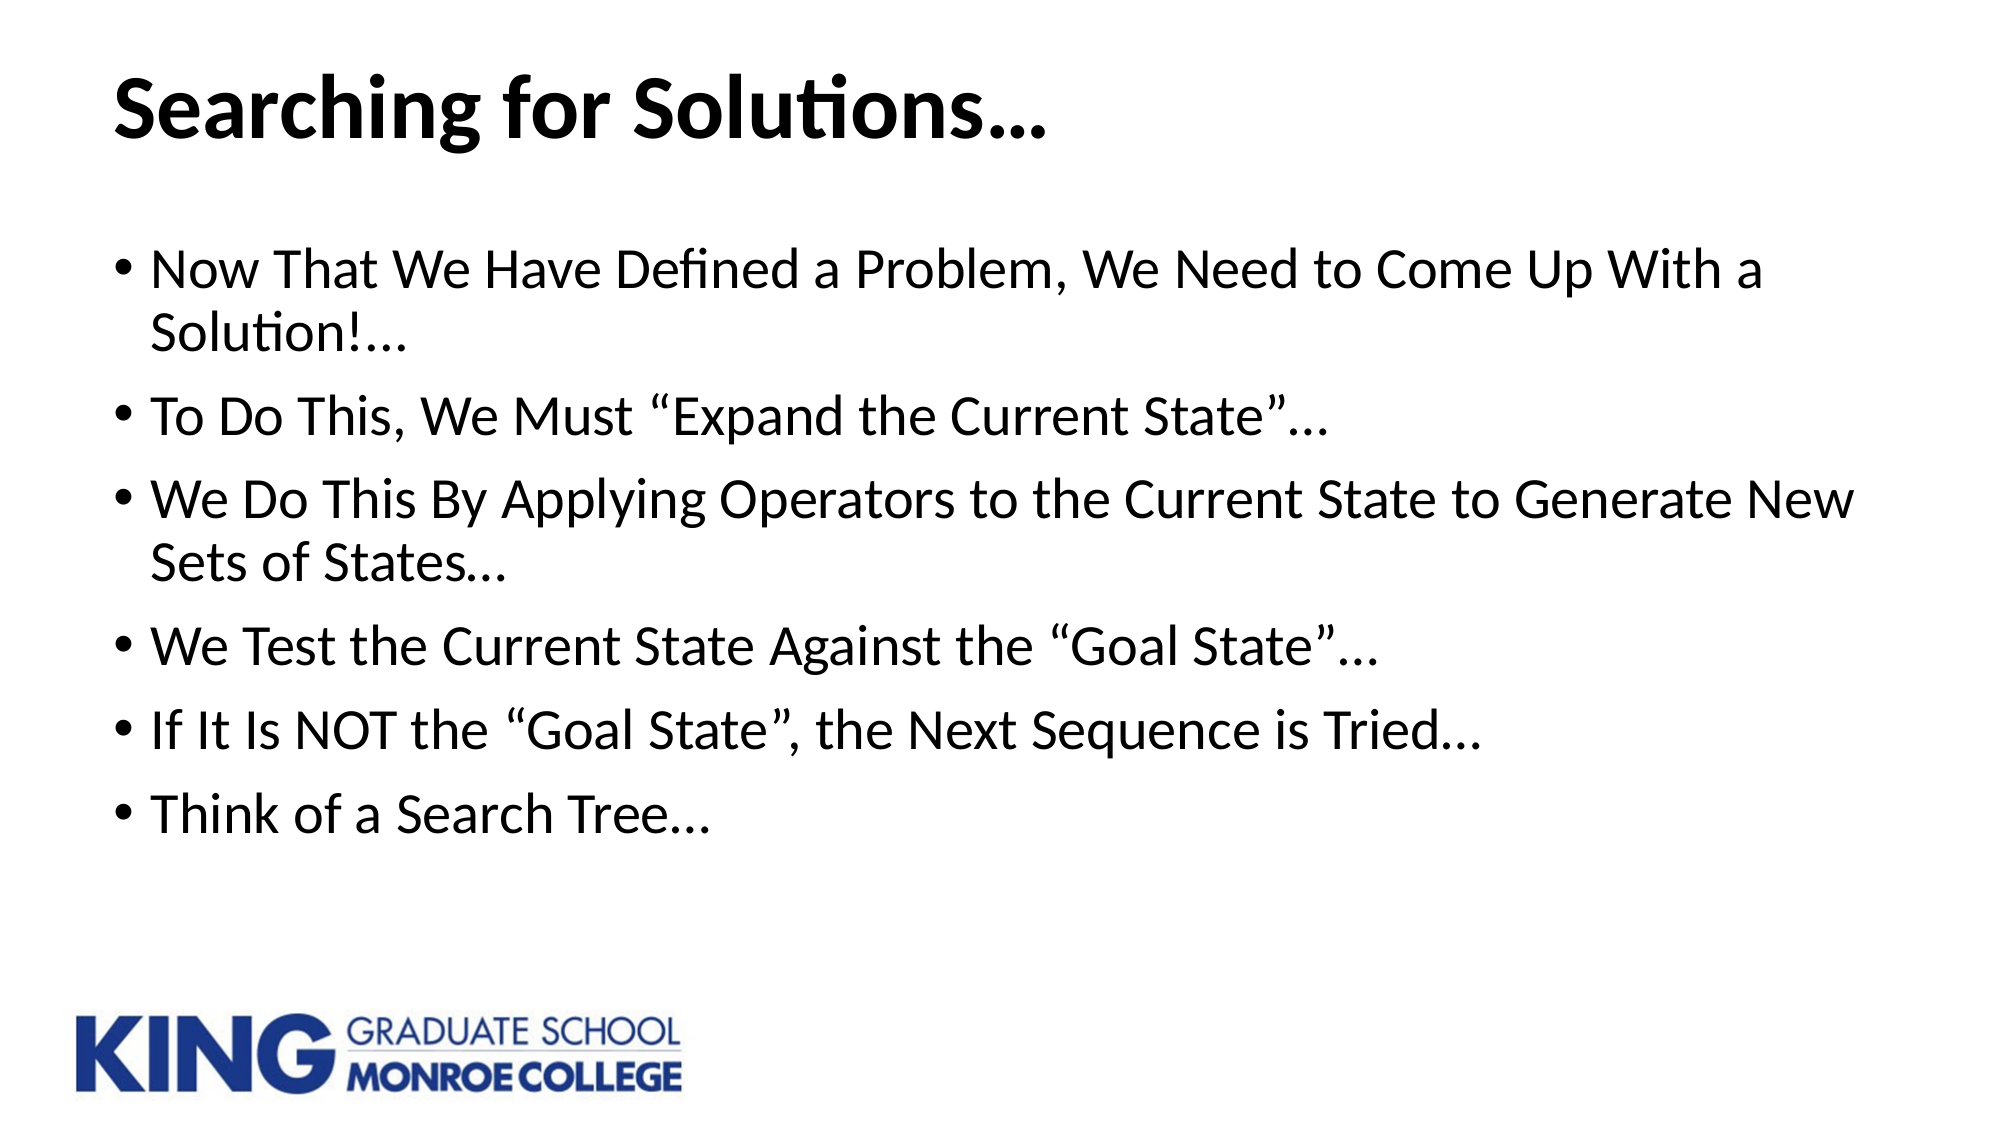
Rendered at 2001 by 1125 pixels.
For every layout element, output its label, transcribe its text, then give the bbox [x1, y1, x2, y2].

title Searching for Solutions… [98, 32, 1902, 185]
picture [54, 1004, 709, 1103]
list Now That We Have Defined a Problem, We Need to Come Up With a Solution!... To Do This, We Must “Expand the Current State”… We Do This By Applying Operators to the Current State to Generate New Sets of States… We Test the Current State Against the “Goal State”… If It Is NOT the “Goal State”, the Next Sequence is Tried… Think of a Search Tree… [98, 230, 1902, 980]
